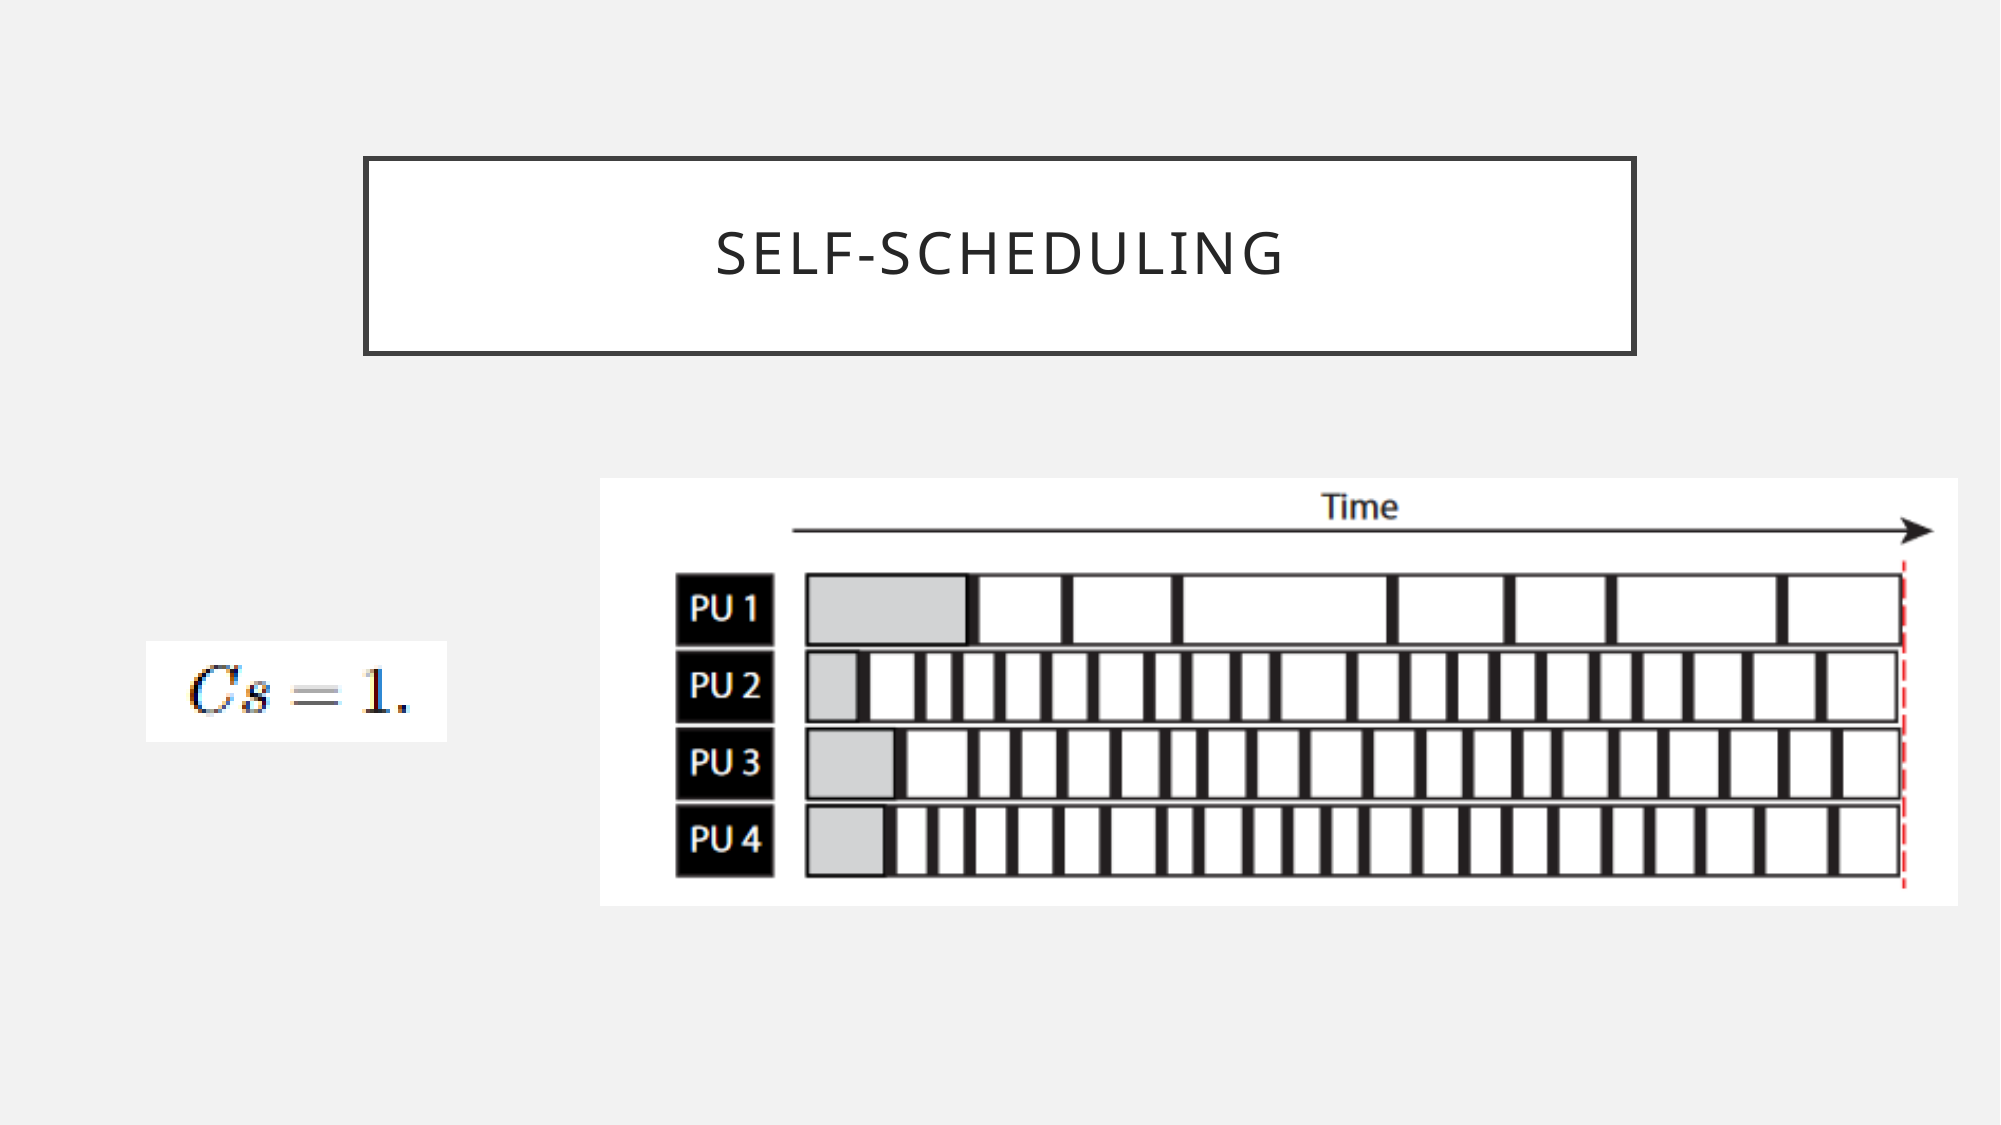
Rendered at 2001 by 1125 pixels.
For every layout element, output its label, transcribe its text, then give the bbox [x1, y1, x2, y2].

title Self-scheduling [363, 156, 1637, 356]
picture [600, 478, 1958, 906]
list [146, 641, 447, 742]
